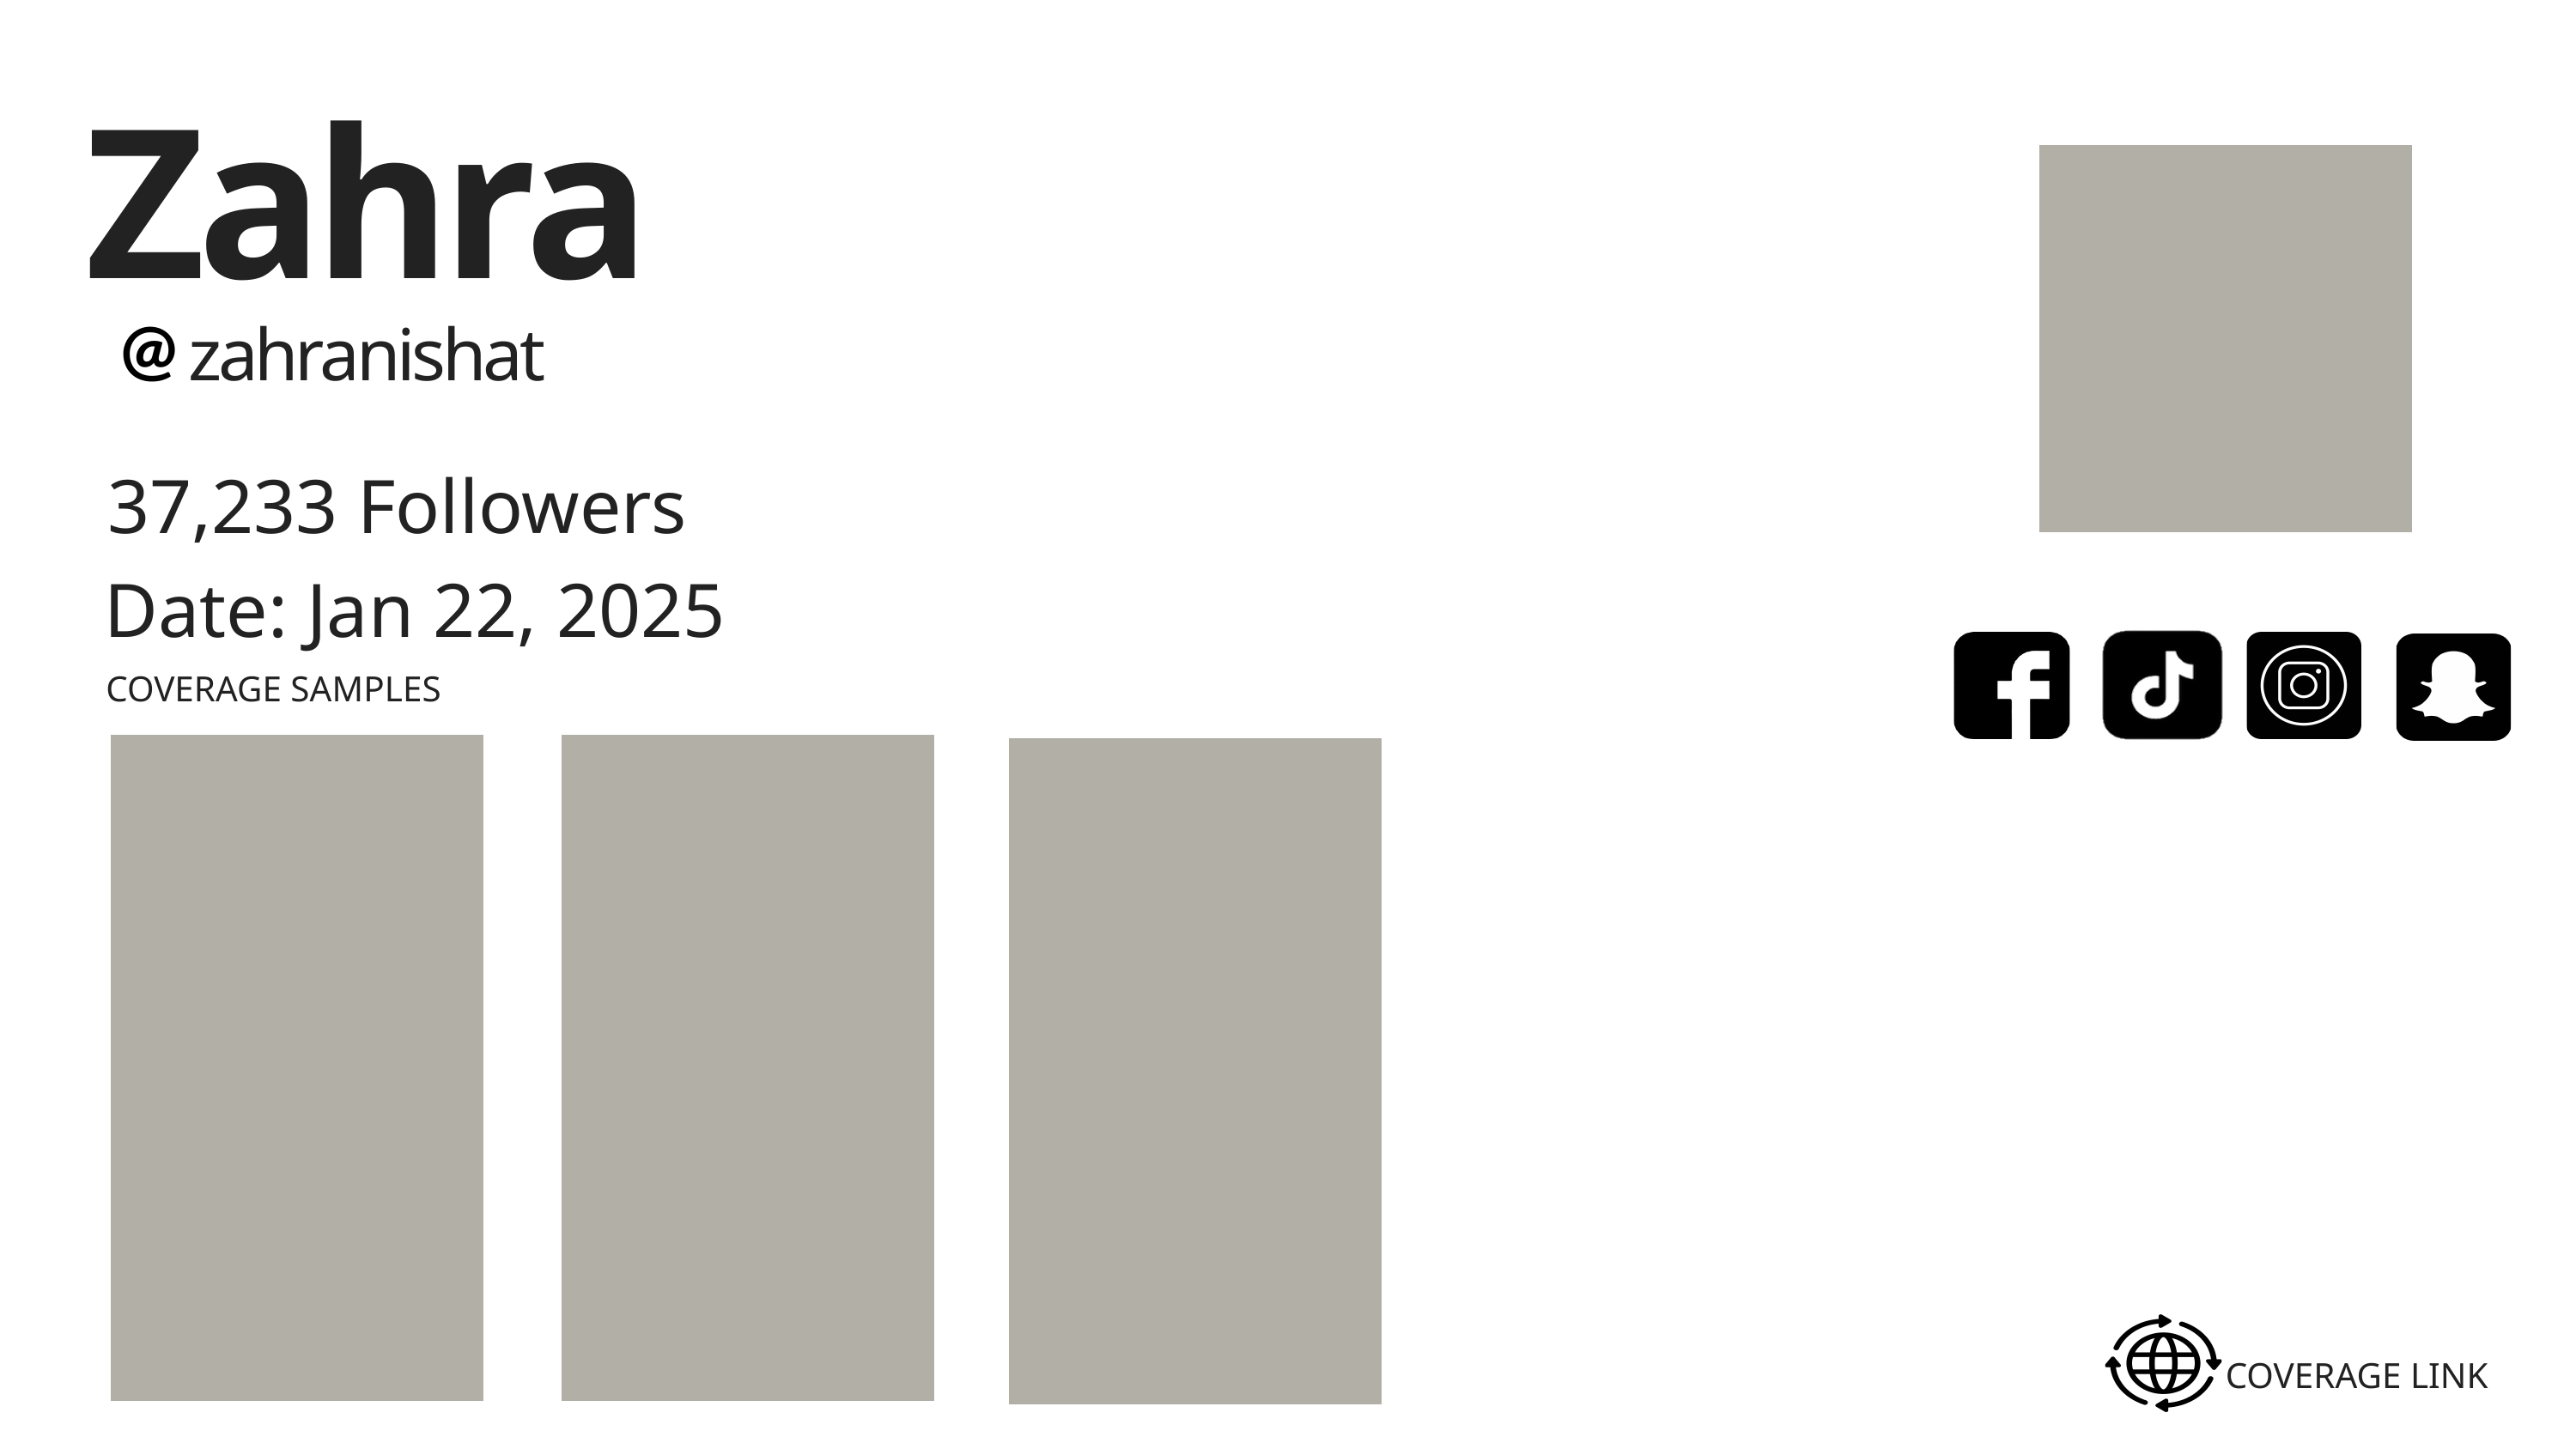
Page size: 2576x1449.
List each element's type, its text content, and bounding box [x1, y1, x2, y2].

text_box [1949, 613, 2512, 757]
title zahranishat [175, 294, 1195, 409]
text_box [2105, 1314, 2222, 1412]
text_box 37,233 Followers [106, 459, 864, 549]
picture [1008, 738, 1382, 1404]
text_box COVERAGE SAMPLES [106, 666, 565, 709]
picture [110, 734, 483, 1401]
picture [2038, 144, 2412, 532]
text_box Date: Jan 22, 2025 [104, 563, 1024, 652]
text_box COVERAGE LINK [2225, 1353, 2569, 1396]
text_box Zahra [85, 112, 1743, 321]
picture [561, 734, 934, 1401]
text_box @ [104, 296, 200, 395]
